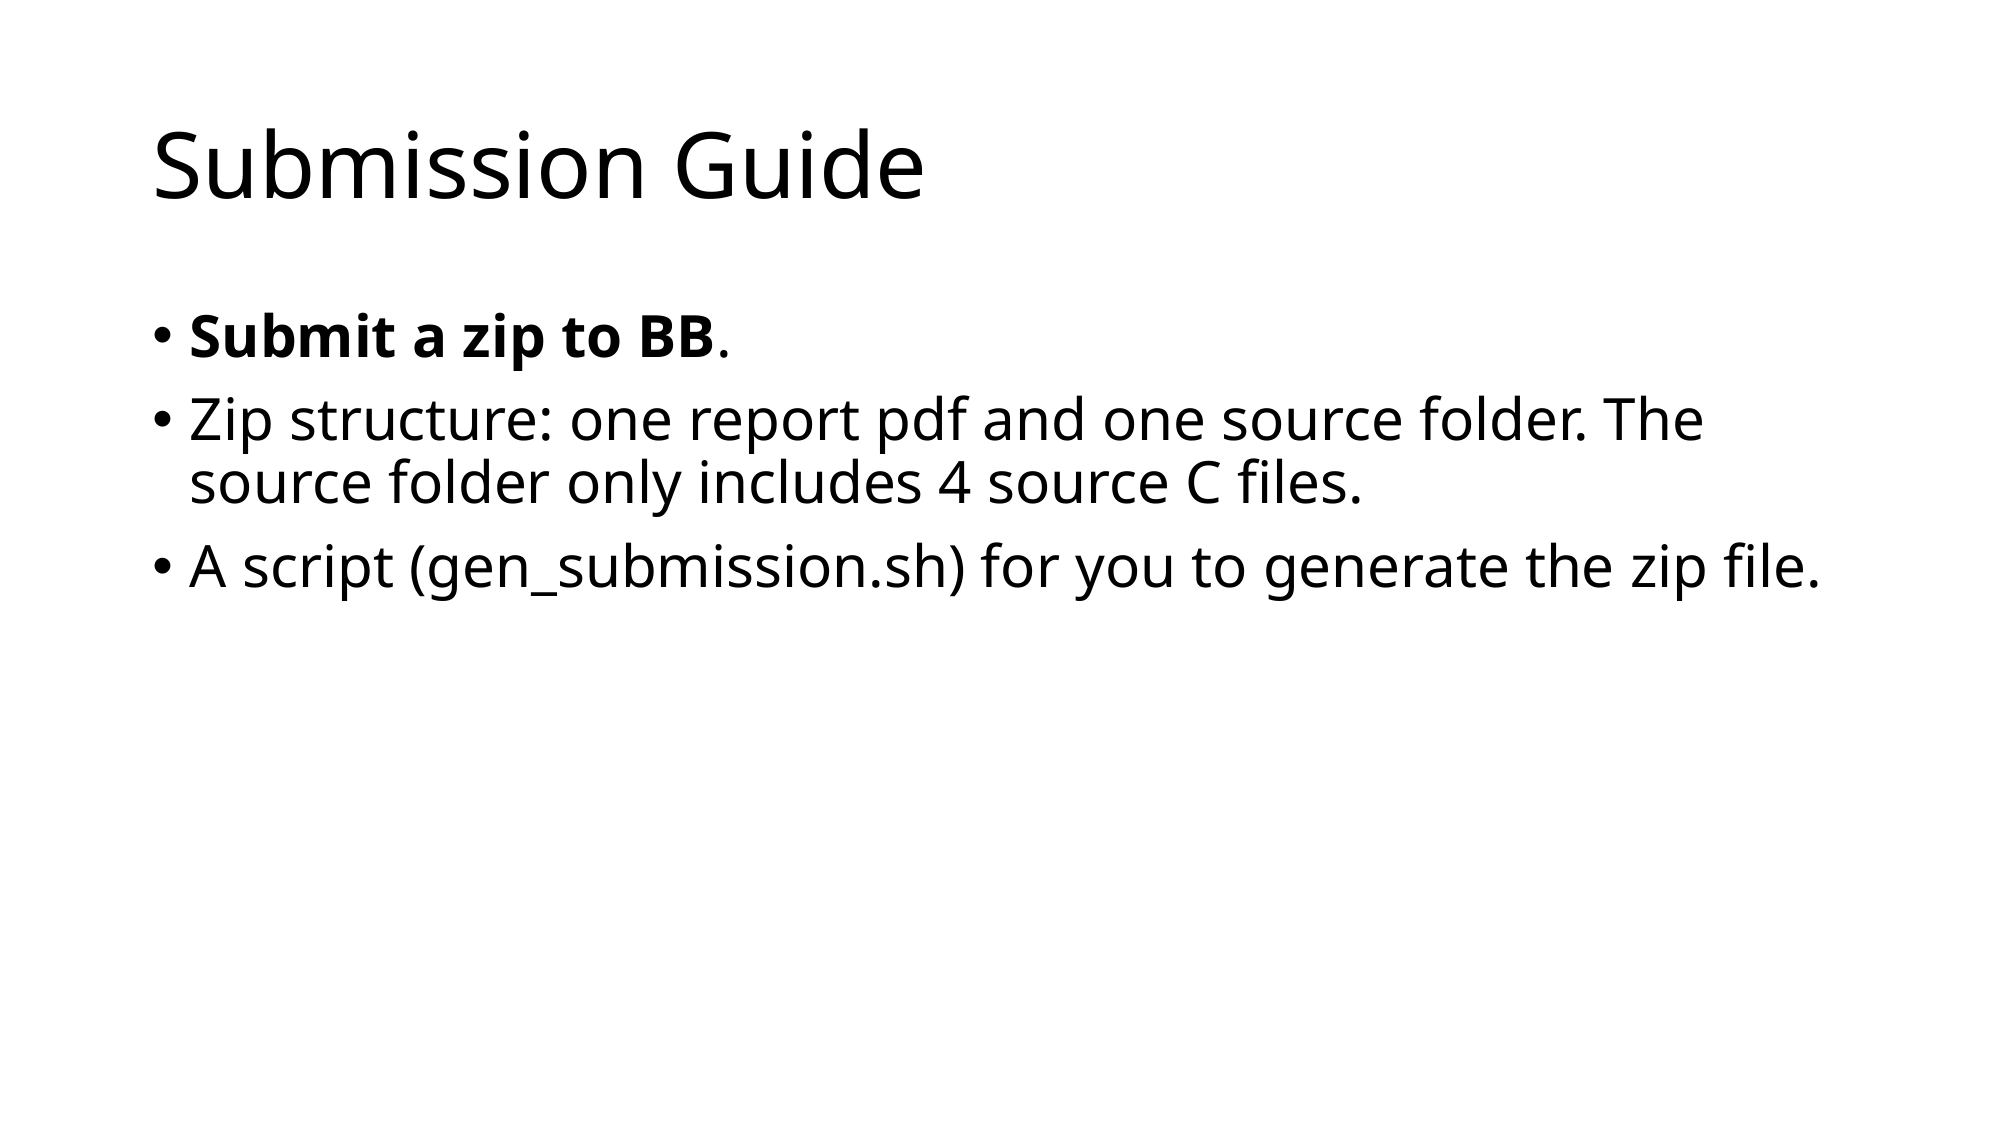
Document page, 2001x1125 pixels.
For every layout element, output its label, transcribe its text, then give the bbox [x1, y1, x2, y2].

list Submit a zip to BB. Zip structure: one report pdf and one source folder. The source folder only includes 4 source C files. A script (gen_submission.sh) for you to generate the zip file. [137, 299, 1863, 1014]
title Submission Guide [137, 59, 1863, 278]
